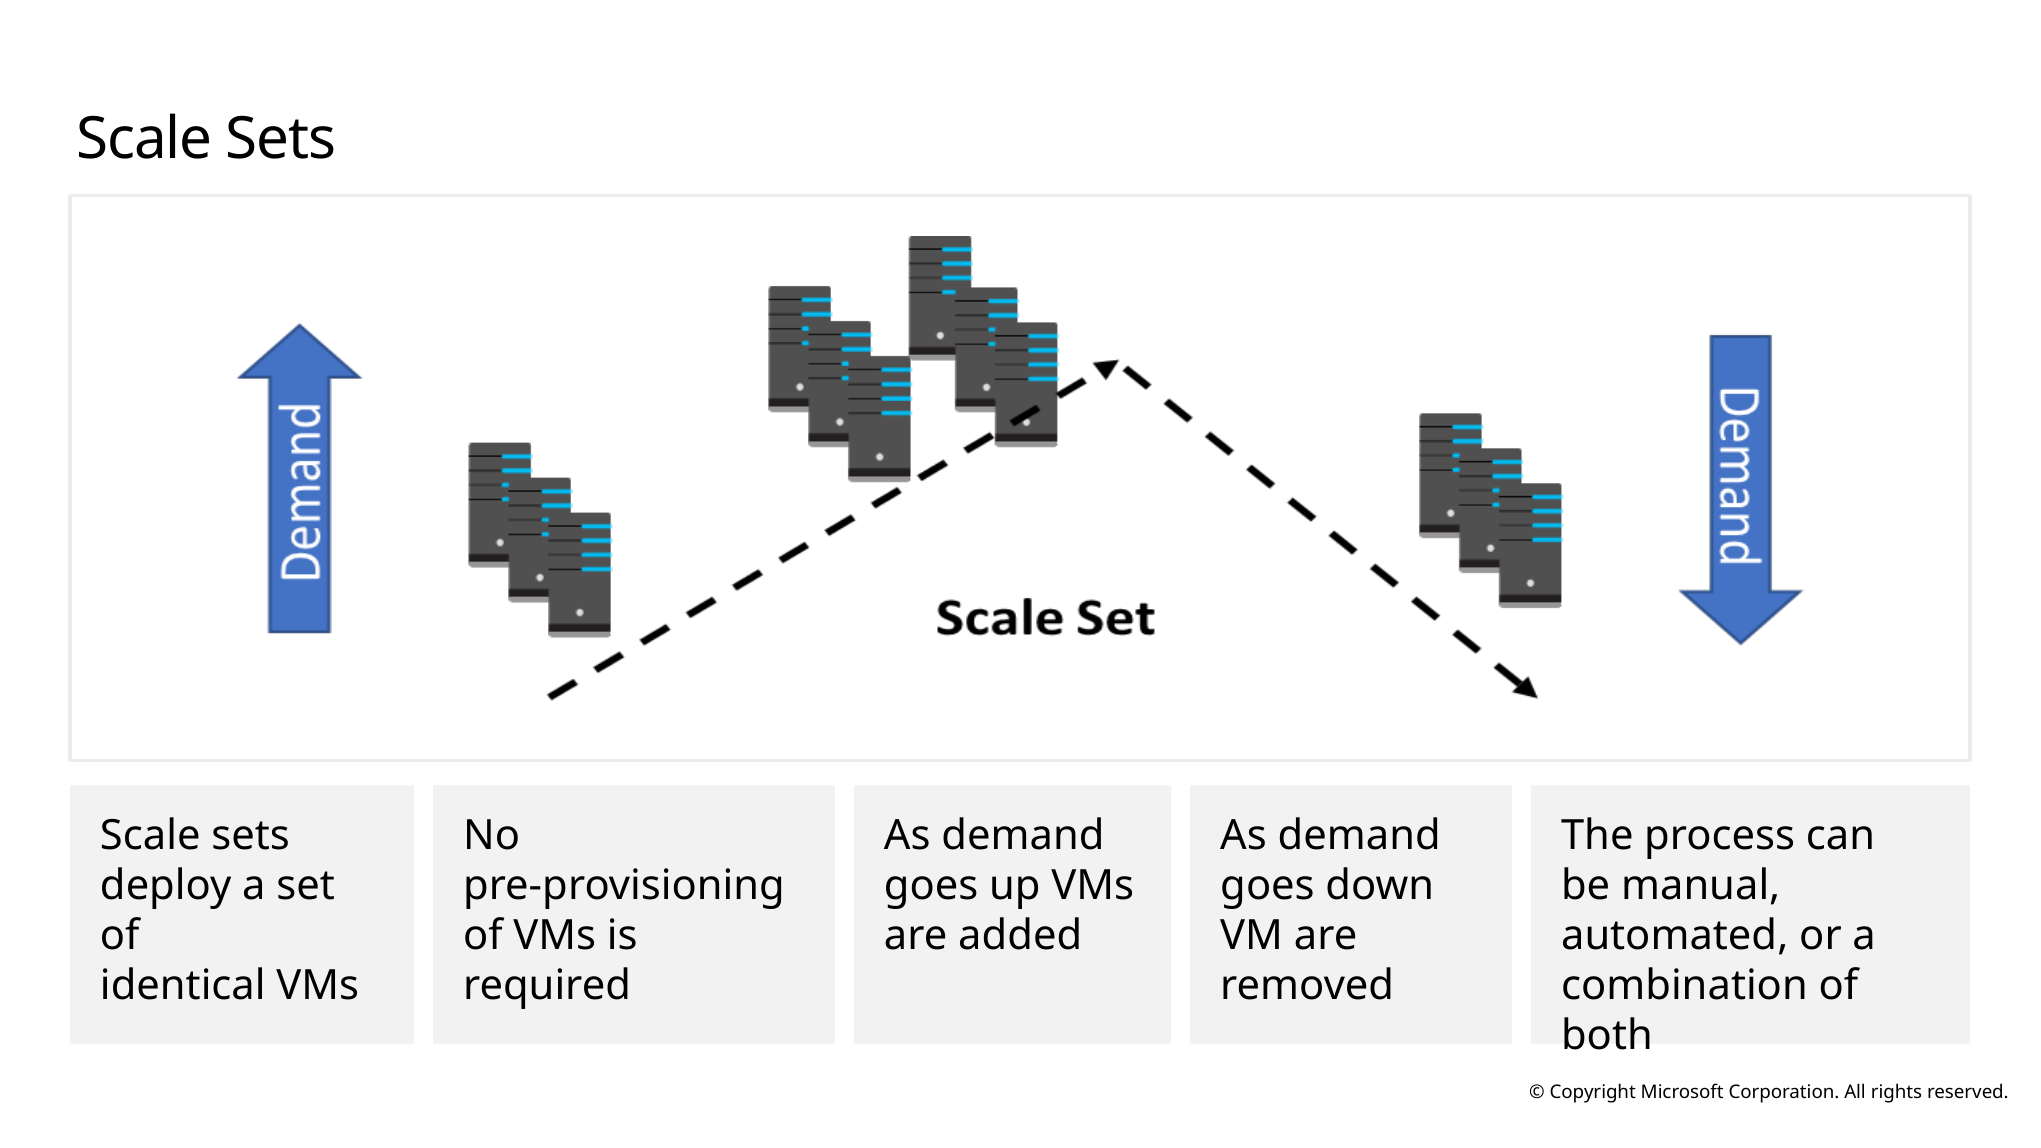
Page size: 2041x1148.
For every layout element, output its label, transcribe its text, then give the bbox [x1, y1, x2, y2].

text_box No pre-provisioning of VMs is required [433, 785, 835, 1044]
text_box The process can be manual, automated, or a combination of both [1530, 785, 1970, 1044]
text_box [69, 195, 1971, 761]
title Scale Sets [76, 103, 1969, 172]
text_box Scale sets deploy a set of identical VMs [70, 785, 414, 1044]
picture [235, 235, 1805, 720]
text_box As demand goes down VM are removed [1190, 785, 1512, 1044]
text_box As demand goes up VMs are added [853, 785, 1172, 1044]
